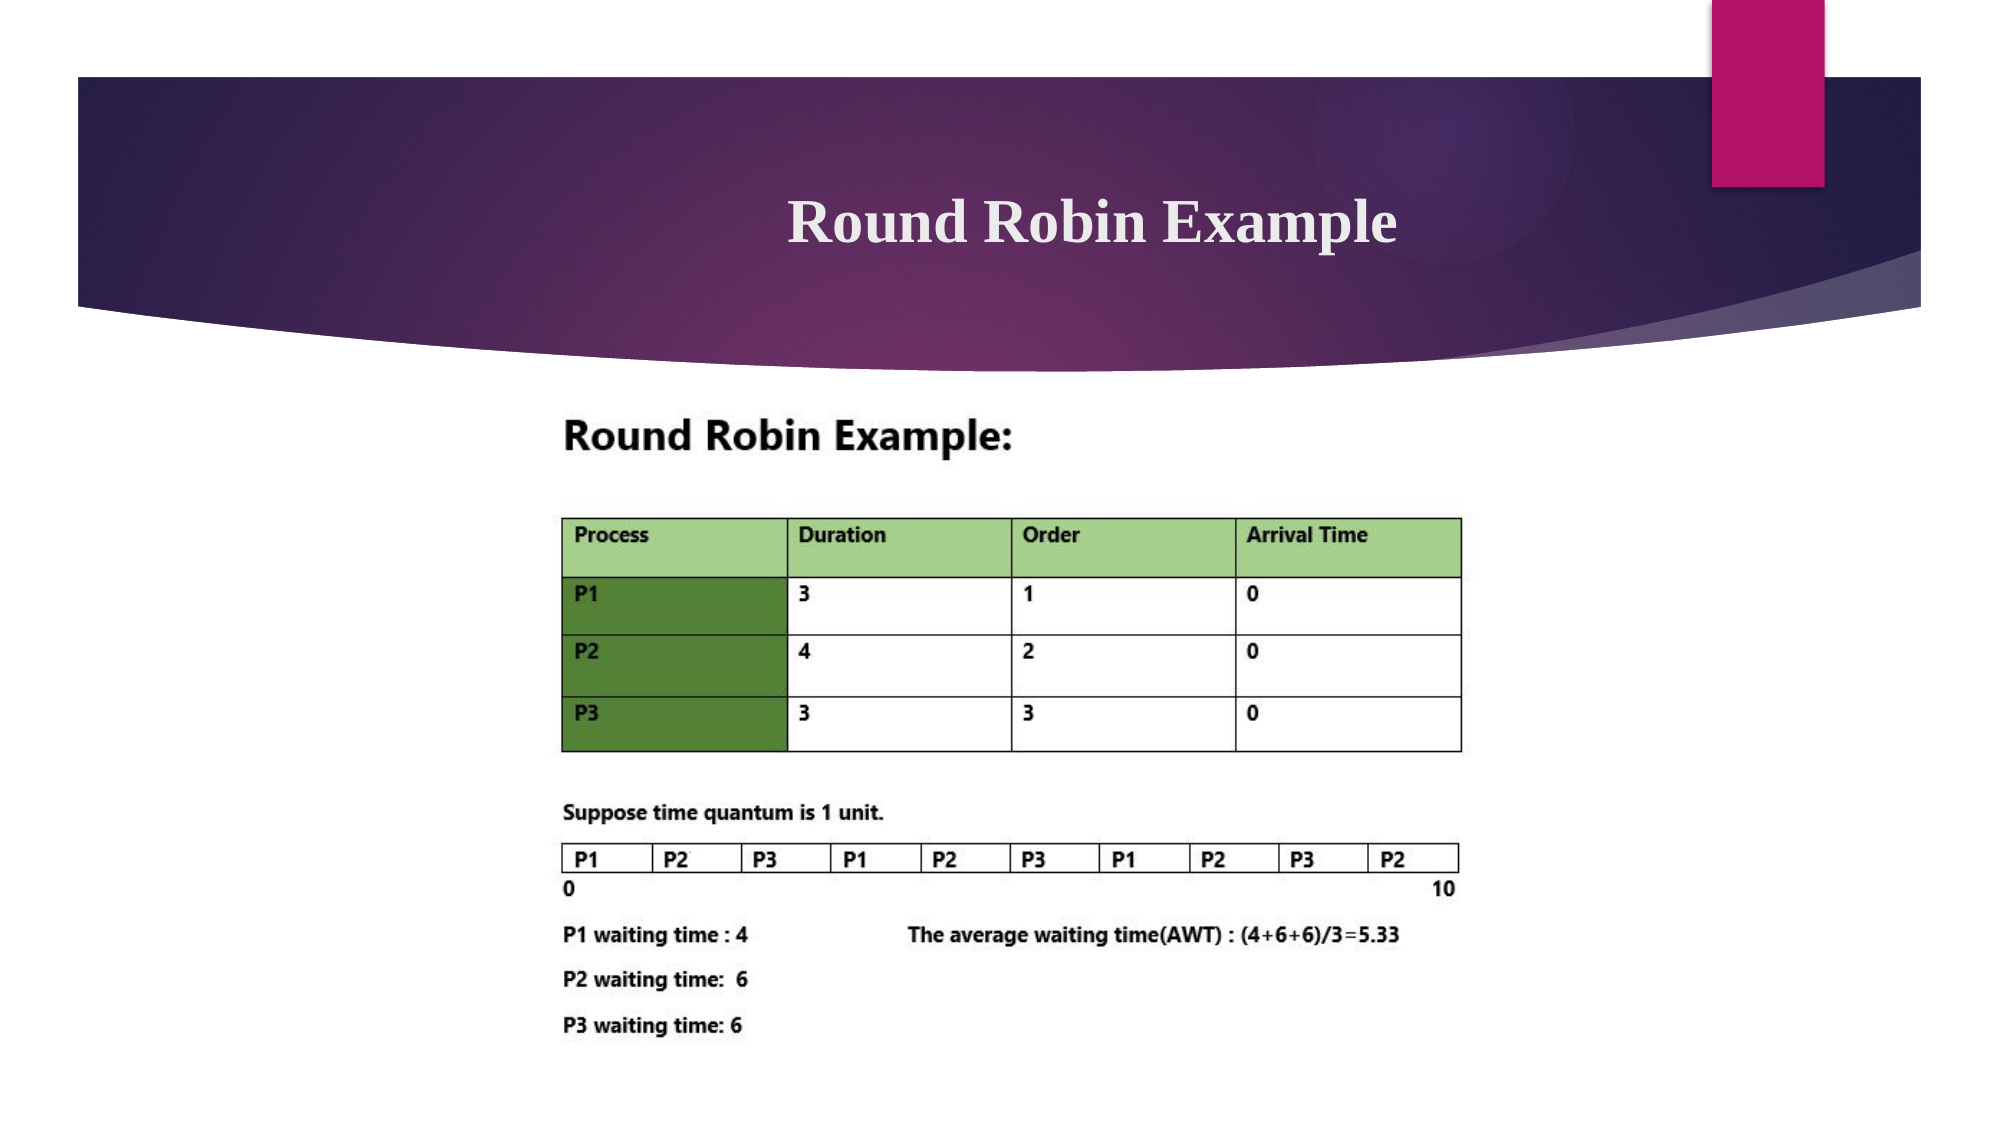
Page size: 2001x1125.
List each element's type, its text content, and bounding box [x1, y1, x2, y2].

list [540, 387, 1528, 1059]
title Round Robin Example [189, 159, 1627, 276]
